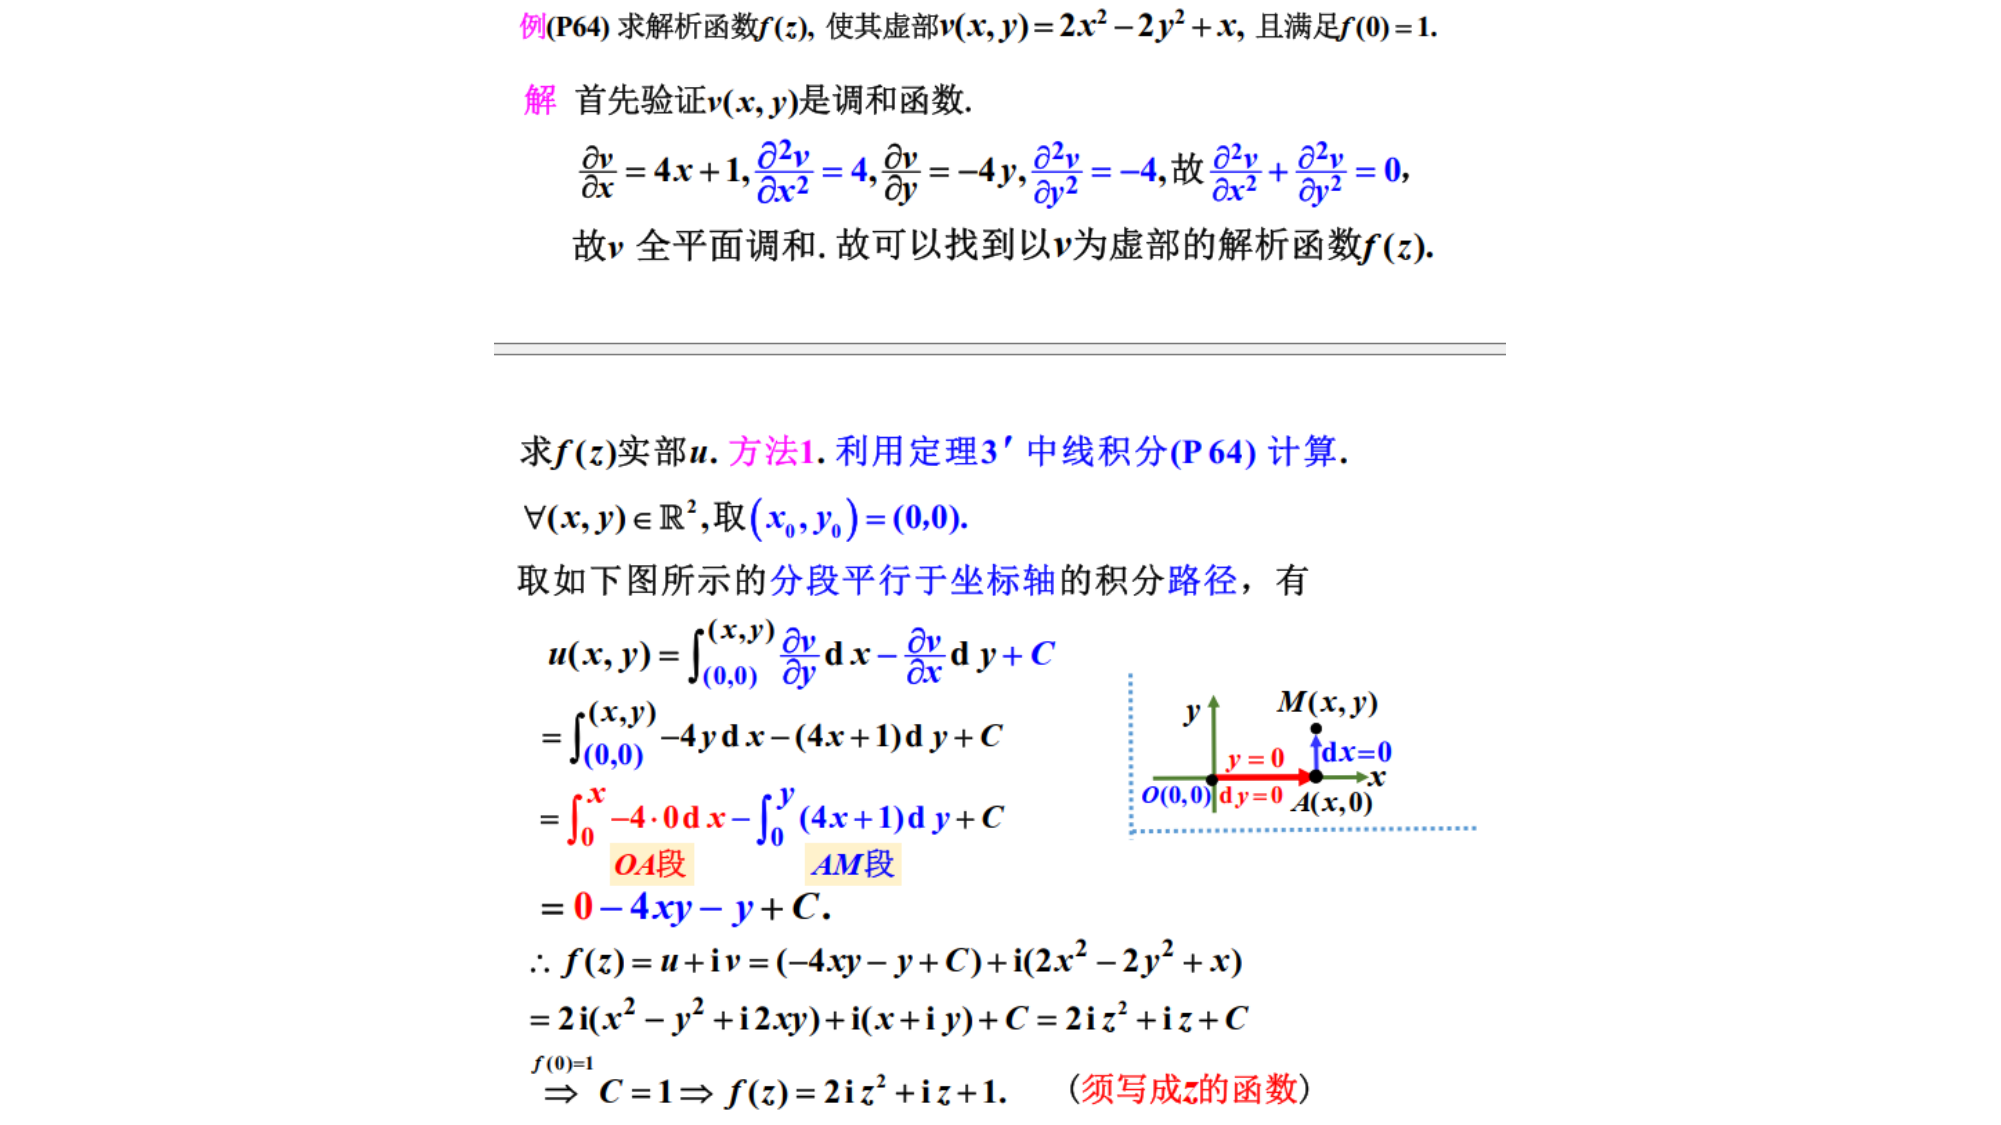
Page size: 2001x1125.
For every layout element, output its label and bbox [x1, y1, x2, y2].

picture [494, 0, 1506, 1125]
